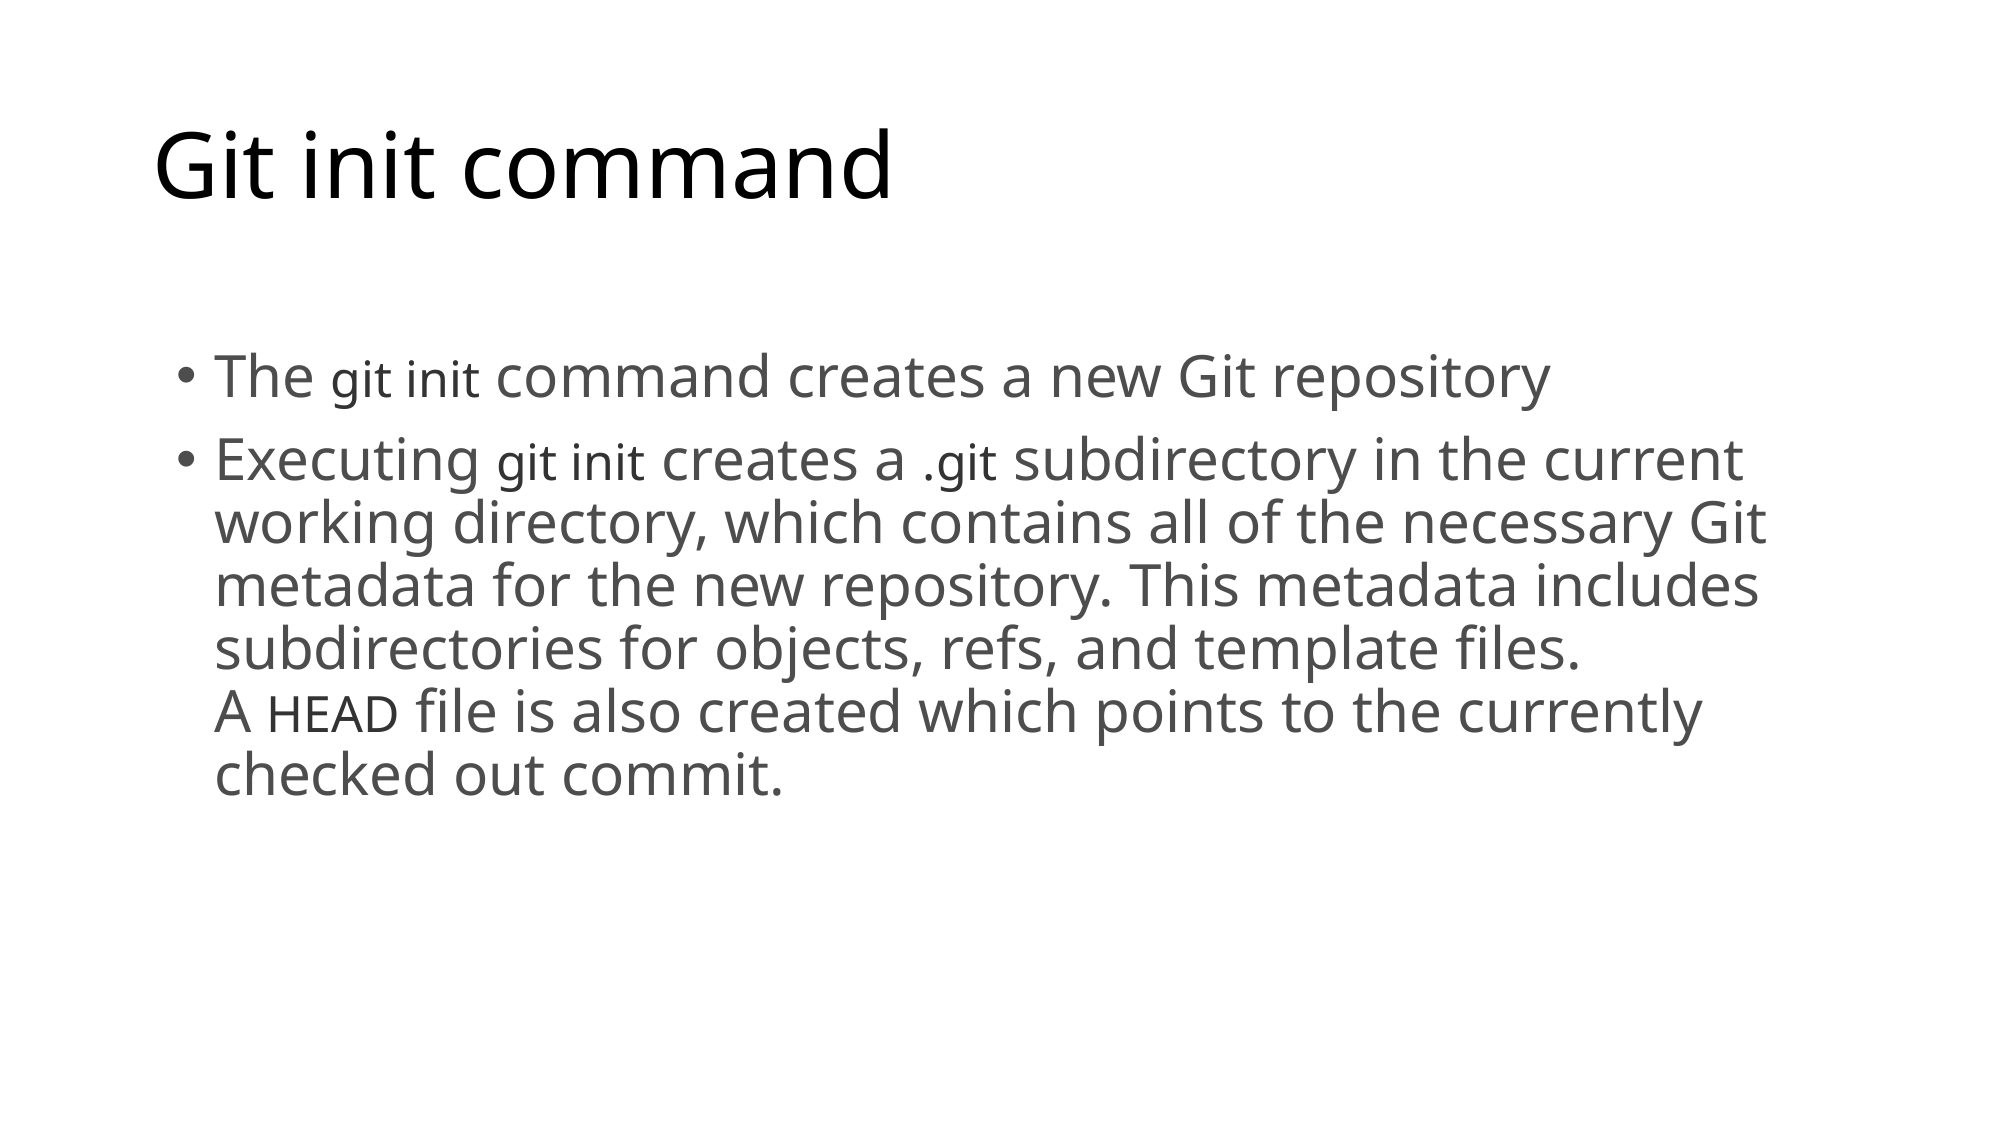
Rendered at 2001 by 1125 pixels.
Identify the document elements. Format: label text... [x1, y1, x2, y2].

list The git init command creates a new Git repository Executing git init creates a .git subdirectory in the current working directory, which contains all of the necessary Git metadata for the new repository. This metadata includes subdirectories for objects, refs, and template files. A HEAD file is also created which points to the currently checked out commit. [161, 339, 1887, 1053]
title Git init command [137, 59, 1863, 278]
